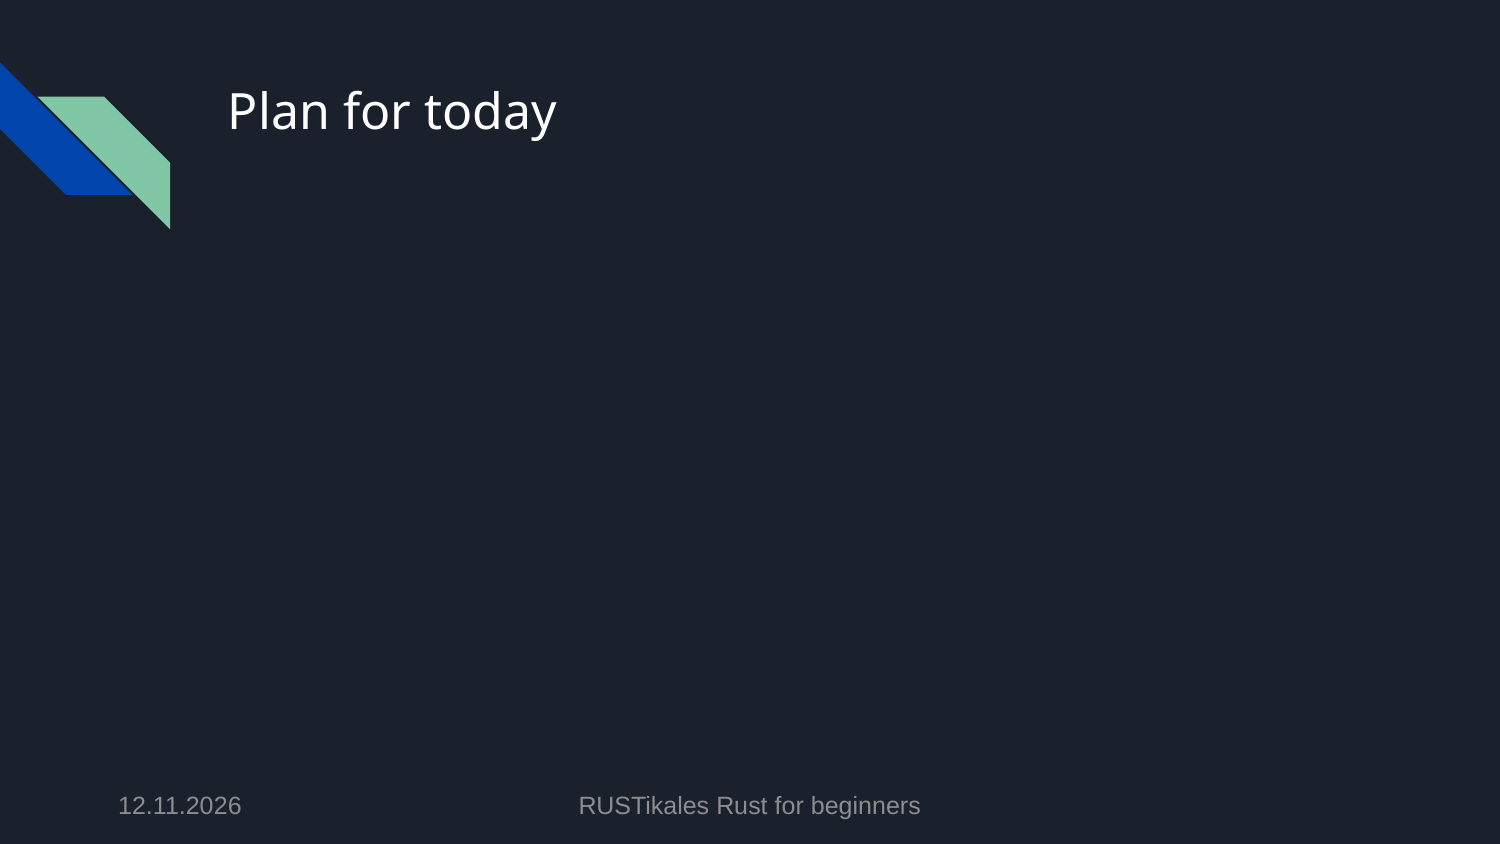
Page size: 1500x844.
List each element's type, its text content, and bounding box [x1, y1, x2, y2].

footer RUSTikales Rust for beginners [496, 782, 1004, 828]
title Plan for today [212, 64, 1368, 215]
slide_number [103, 782, 441, 828]
